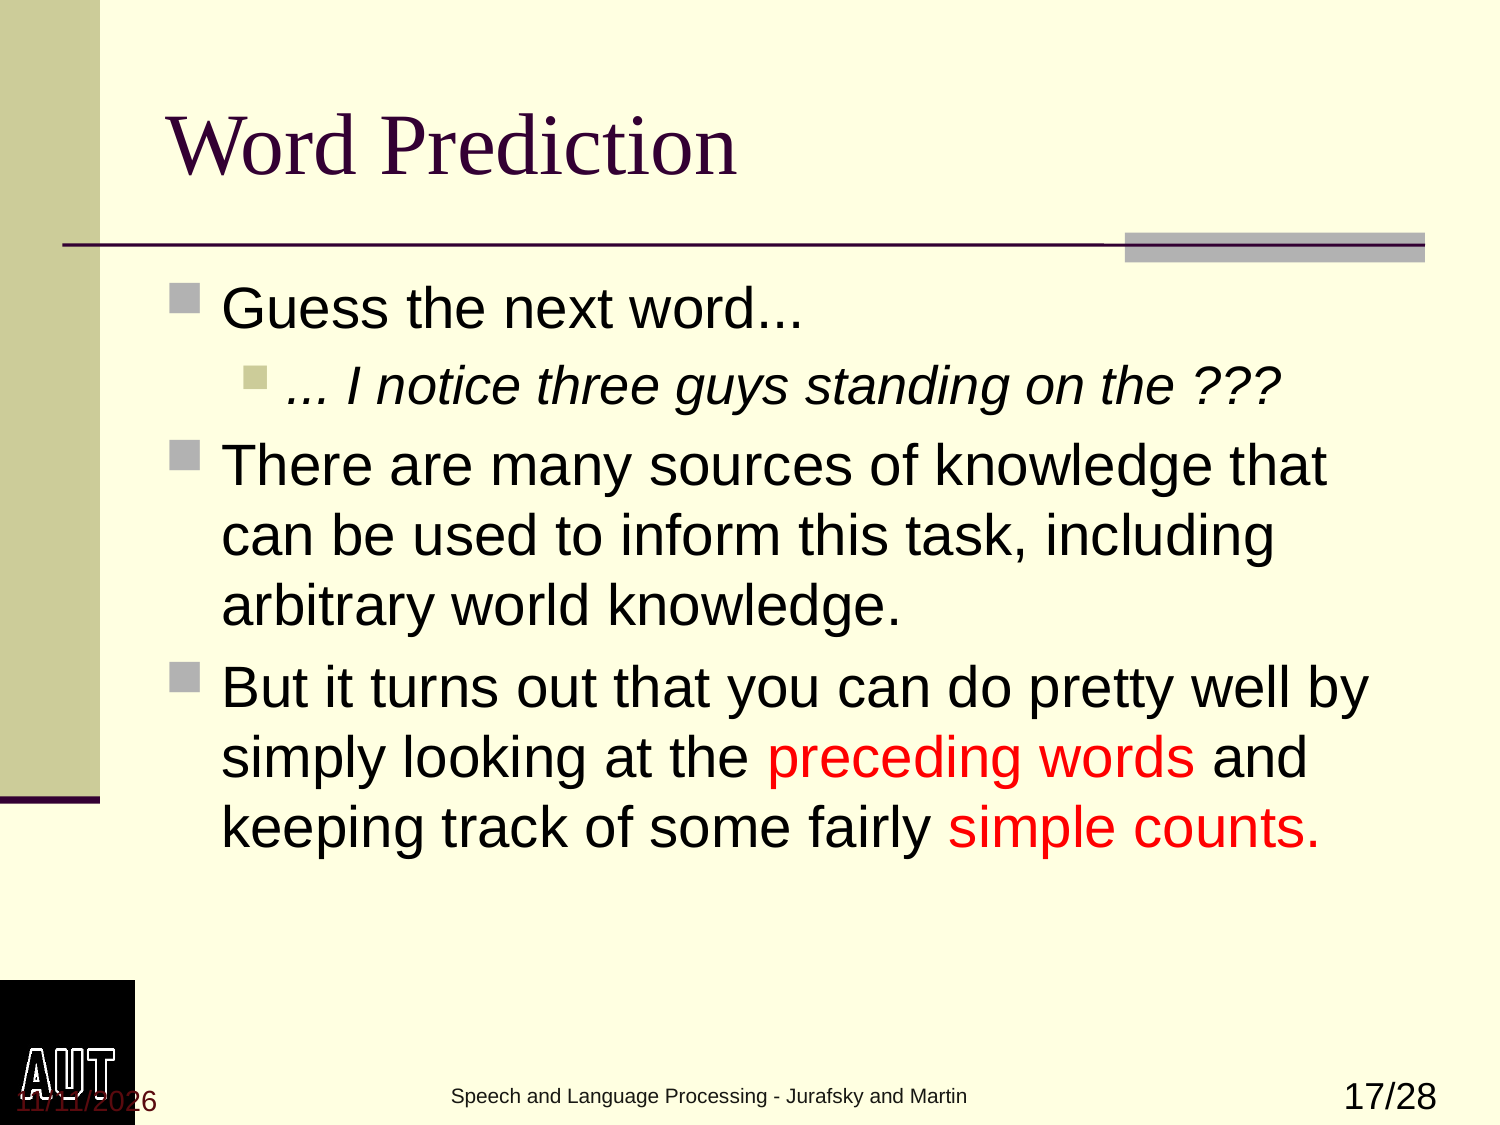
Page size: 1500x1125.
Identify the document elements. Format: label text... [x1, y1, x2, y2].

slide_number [0, 1074, 200, 1125]
picture [0, 980, 135, 1074]
title Word Prediction [150, 45, 1425, 234]
footer Speech and Language Processing - Jurafsky and Martin [200, 1074, 1425, 1125]
list Guess the next word... ... I notice three guys standing on the ??? There are many sources of knowledge that can be used to inform this task, including arbitrary world knowledge. But it turns out that you can do pretty well by simply looking at the preceding words and keeping track of some fairly simple counts. [150, 262, 1425, 1006]
